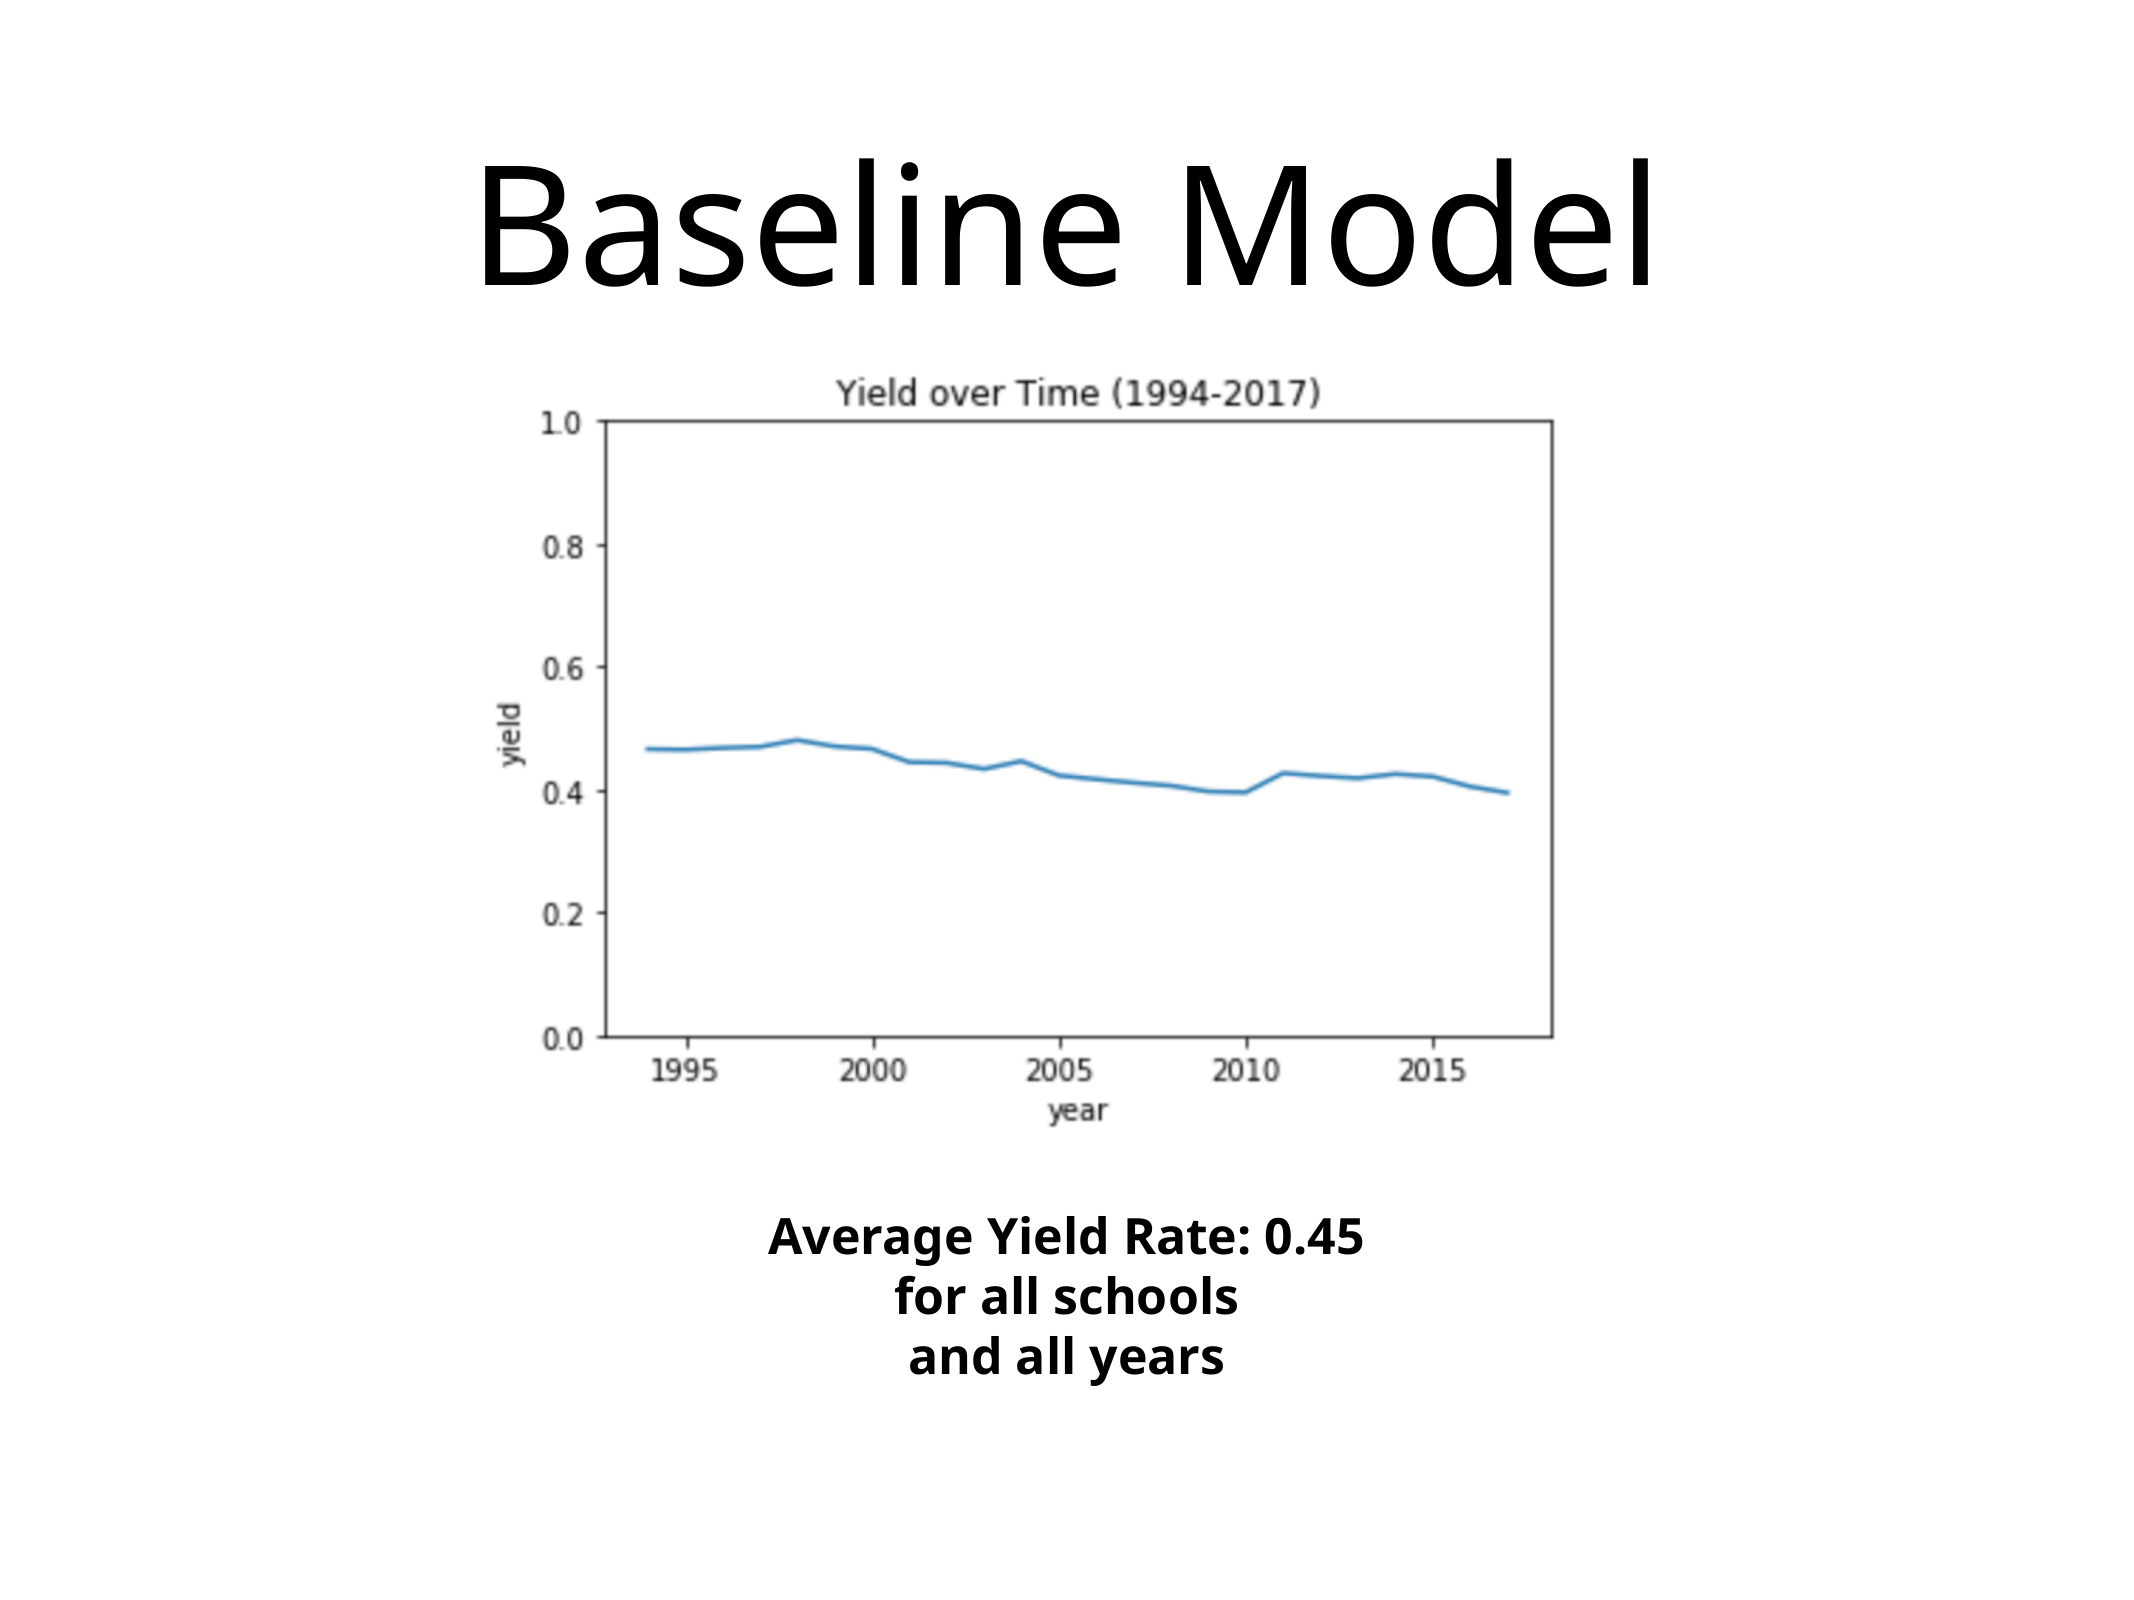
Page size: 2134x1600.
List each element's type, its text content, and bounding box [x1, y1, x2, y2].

picture [438, 331, 1695, 1190]
text_box Average Yield Rate: 0.45 for all schools and all years [760, 1196, 1374, 1394]
title Baseline Model [155, 41, 1978, 397]
